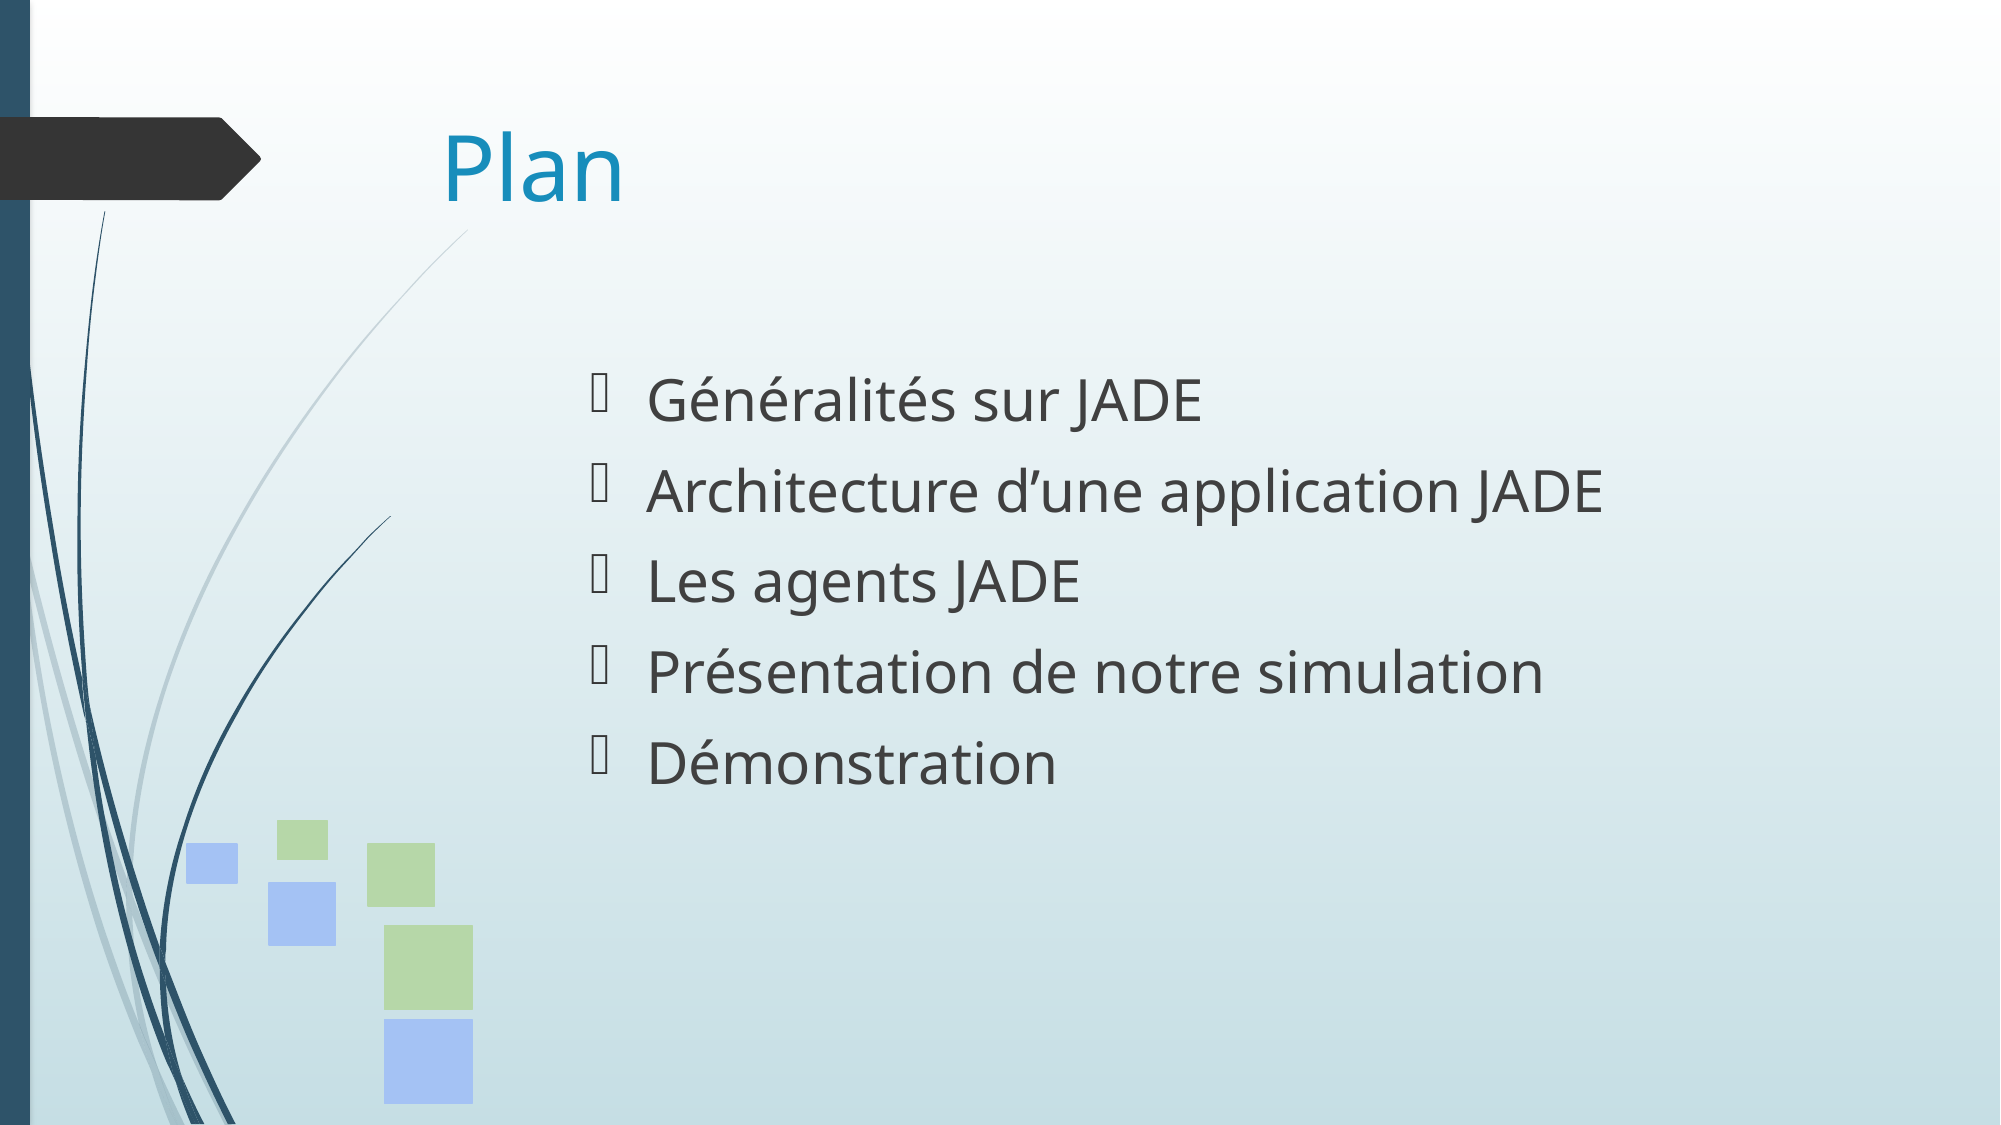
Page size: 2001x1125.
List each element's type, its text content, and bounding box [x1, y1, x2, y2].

title Plan [425, 102, 1888, 313]
list Généralités sur JADE Architecture d’une application JADE Les agents JADE Présentation de notre simulation Démonstration [574, 355, 2000, 961]
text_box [186, 820, 472, 1104]
